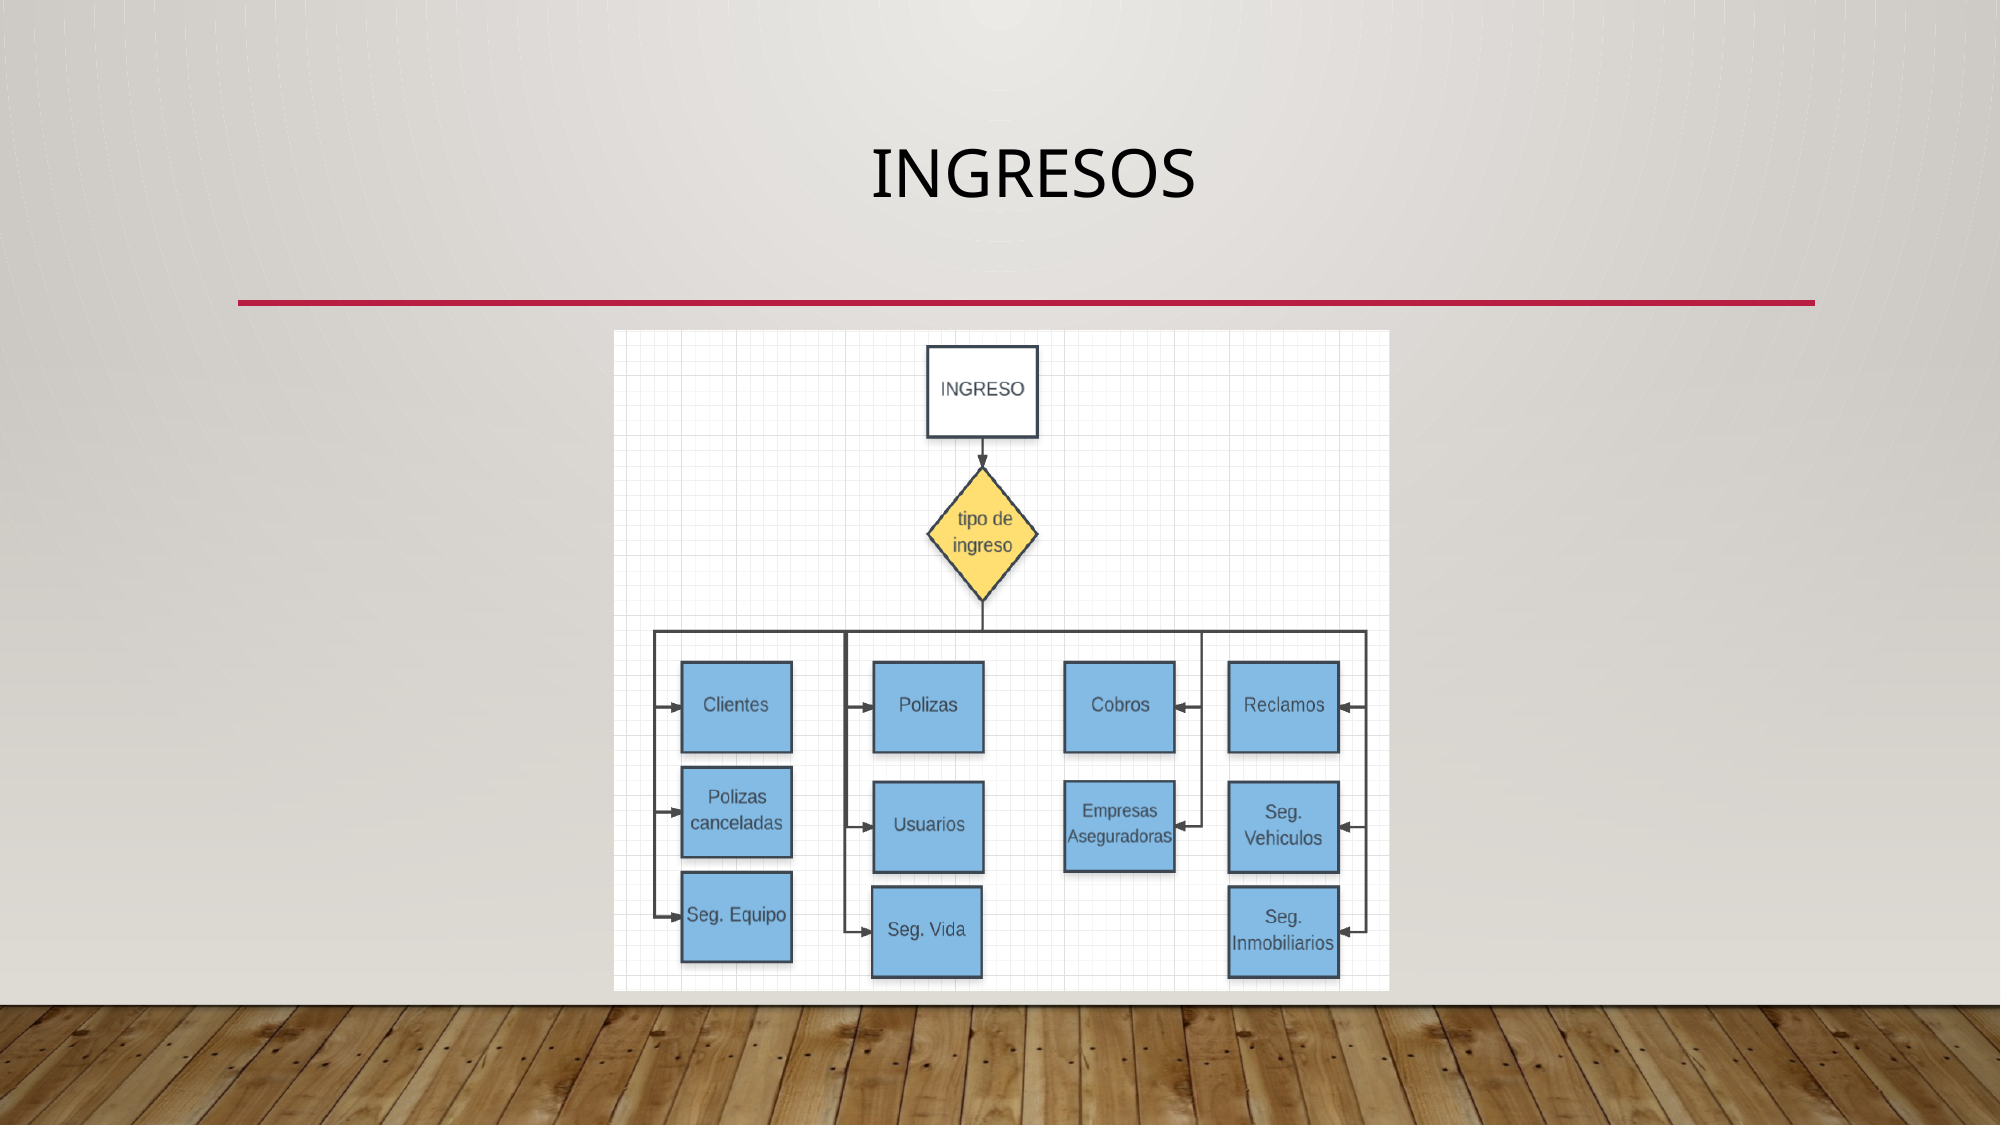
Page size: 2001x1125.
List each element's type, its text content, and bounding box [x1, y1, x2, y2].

title INGRESOS [238, 131, 1814, 305]
picture [0, 1005, 2000, 1125]
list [613, 330, 1390, 991]
